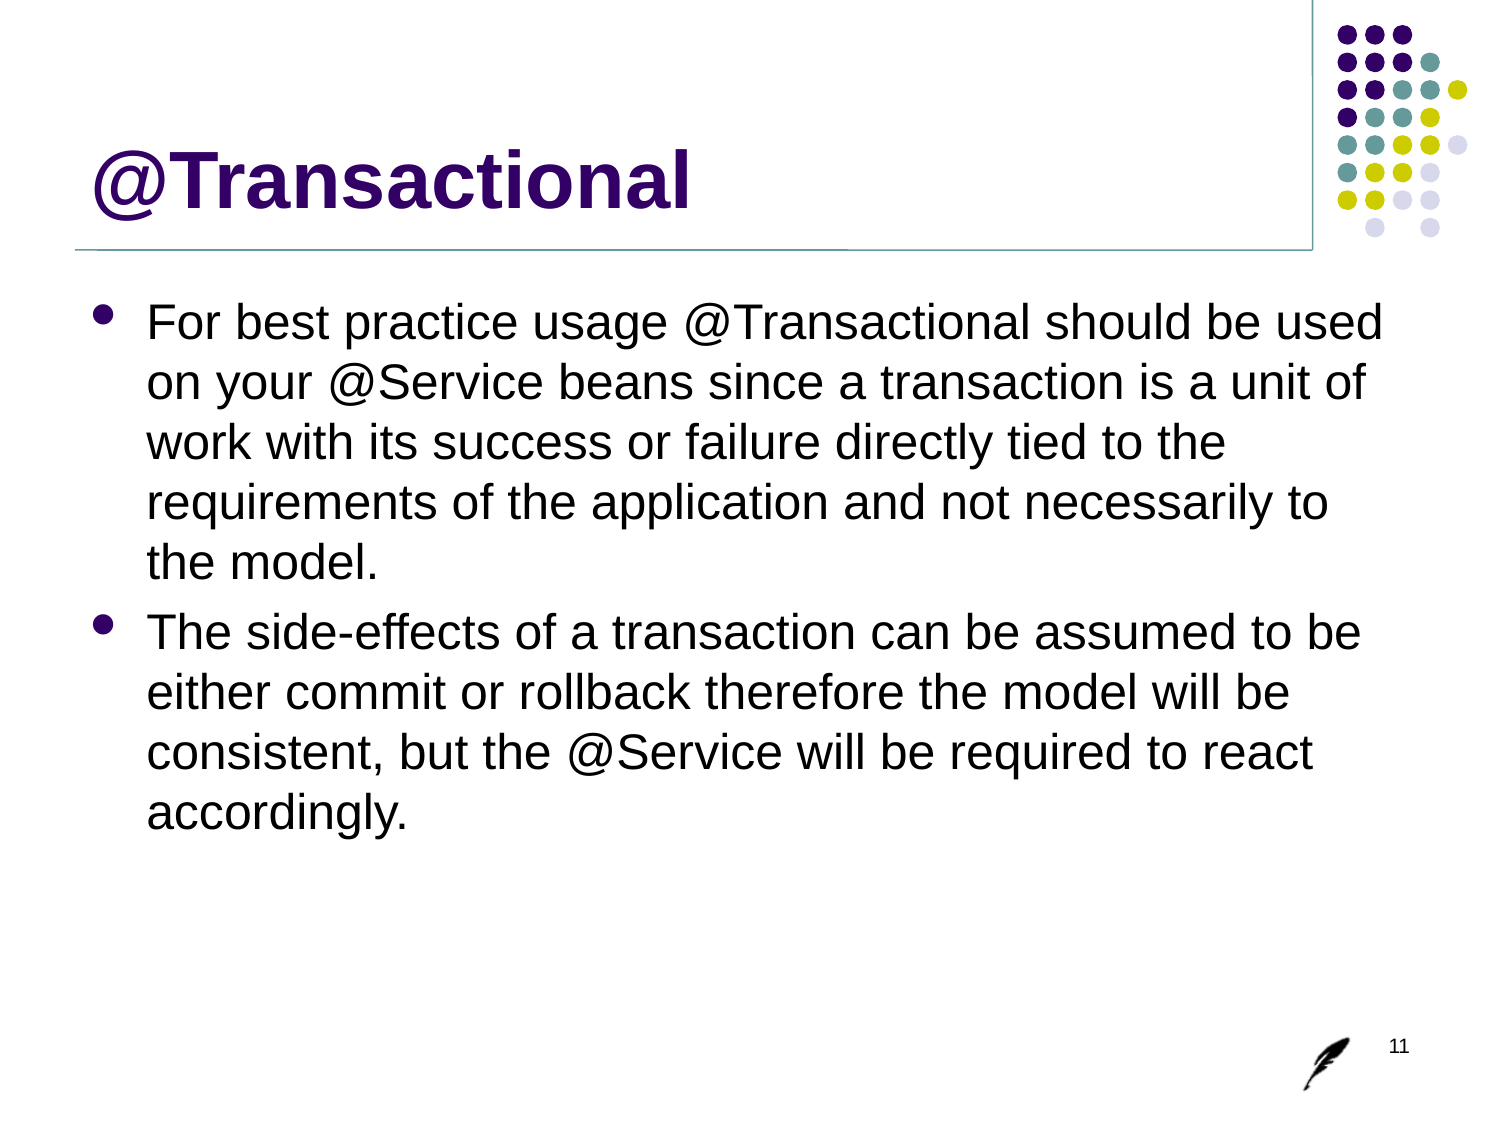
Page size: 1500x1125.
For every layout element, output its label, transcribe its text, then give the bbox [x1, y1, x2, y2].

list For best practice usage @Transactional should be used on your @Service beans since a transaction is a unit of work with its success or failure directly tied to the requirements of the application and not necessarily to the model. The side-effects of a transaction can be assumed to be either commit or rollback therefore the model will be consistent, but the @Service will be required to react accordingly. [75, 282, 1425, 1006]
slide_number 11 [1074, 1025, 1425, 1100]
title @Transactional [75, 20, 1313, 233]
